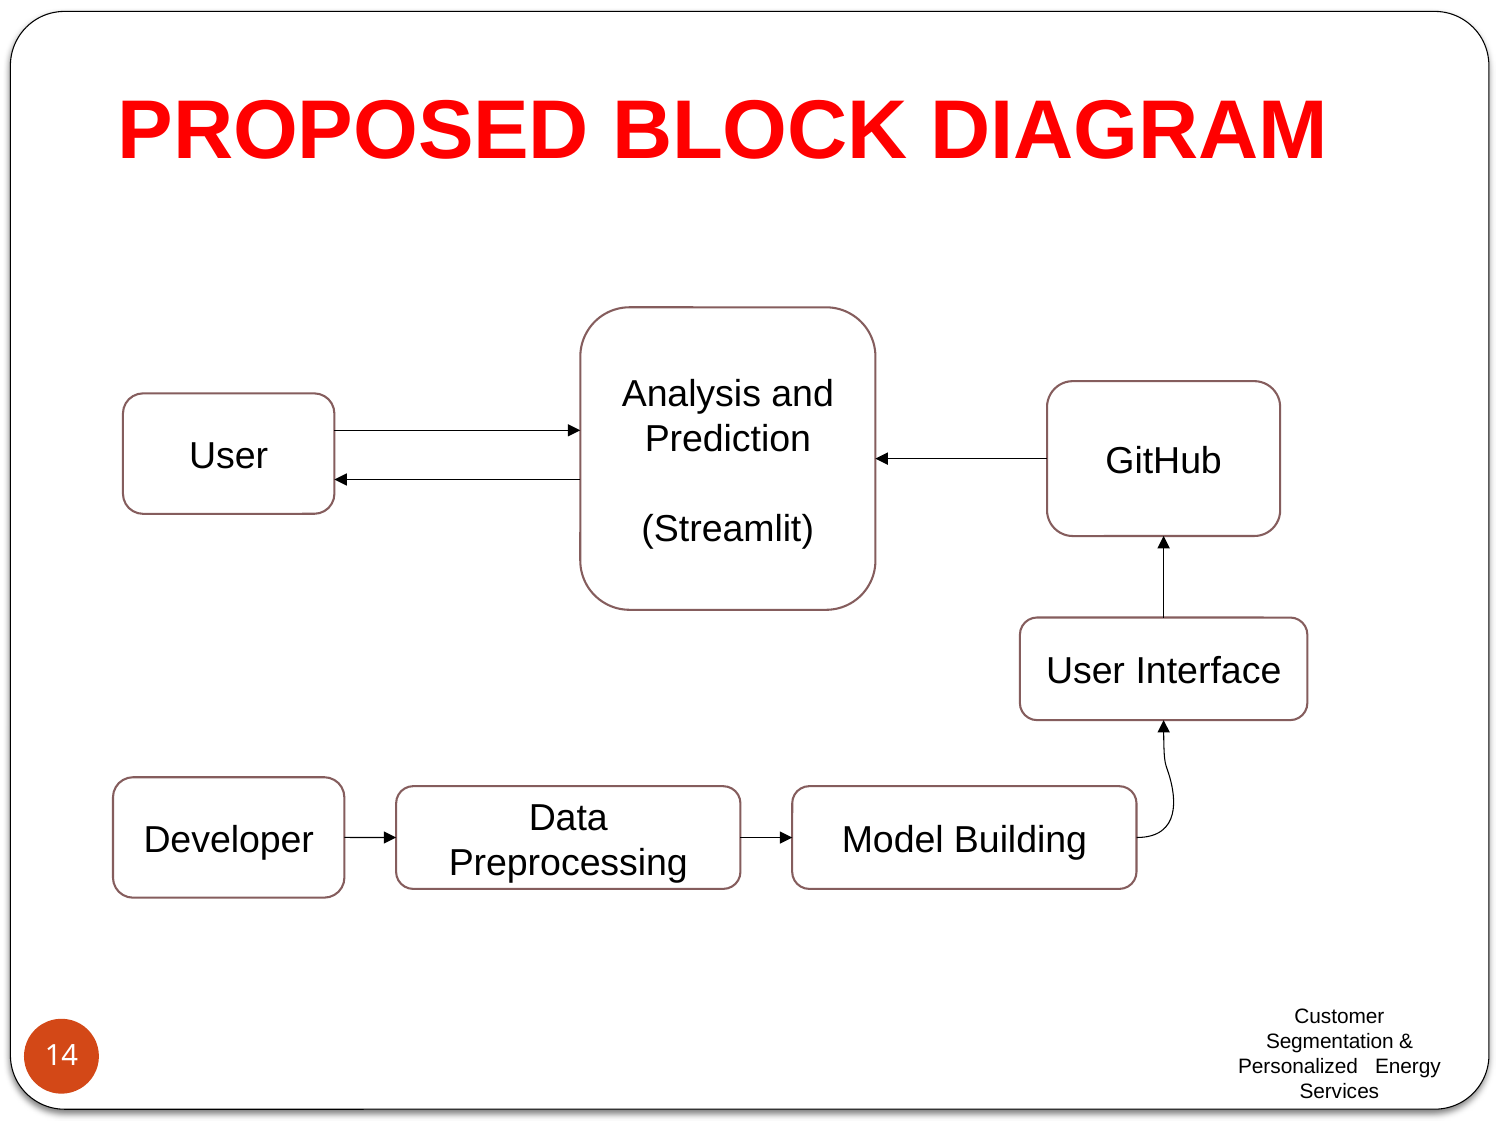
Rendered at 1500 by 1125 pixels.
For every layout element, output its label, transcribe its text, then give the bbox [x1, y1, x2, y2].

footer Customer Segmentation & Personalized Energy Services [1175, 1015, 1463, 1090]
title PROPOSED BLOCK DIAGRAM [102, 34, 1379, 191]
text_box GitHub [1046, 380, 1282, 538]
text_box User Interface [1018, 616, 1309, 722]
text_box Data Preprocessing [395, 785, 742, 890]
text_box User [121, 392, 336, 515]
text_box 14 [23, 1018, 99, 1094]
text_box Developer [111, 776, 346, 899]
text_box Analysis and Prediction (Streamlit) [579, 306, 877, 611]
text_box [1136, 720, 1164, 838]
text_box Model Building [791, 785, 1138, 890]
